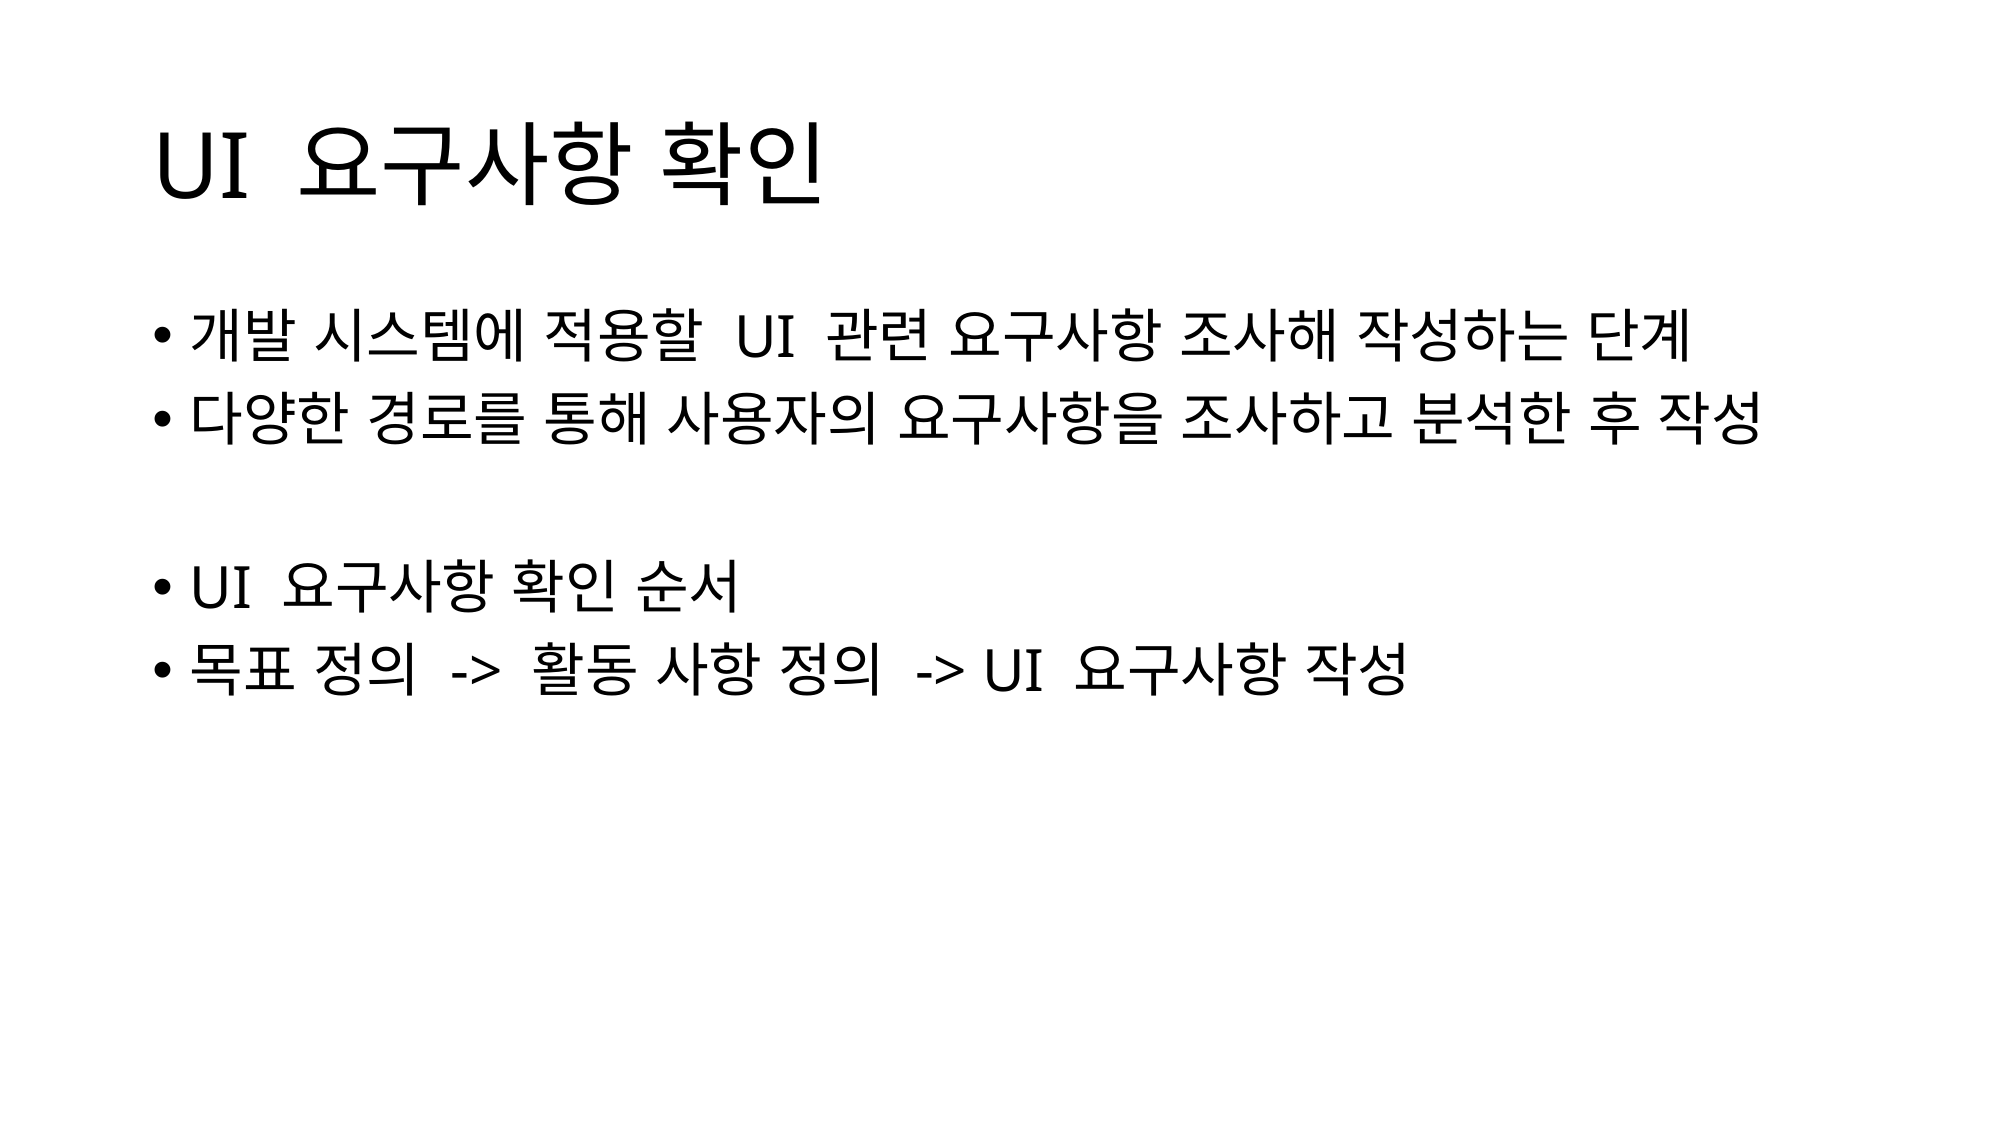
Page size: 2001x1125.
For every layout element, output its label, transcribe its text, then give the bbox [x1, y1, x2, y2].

title UI 요구사항 확인 [137, 59, 1863, 278]
list 개발 시스템에 적용할 UI 관련 요구사항 조사해 작성하는 단계 다양한 경로를 통해 사용자의 요구사항을 조사하고 분석한 후 작성 UI 요구사항 확인 순서 목표 정의 -> 활동 사항 정의 -> UI 요구사항 작성 [137, 299, 1863, 1014]
